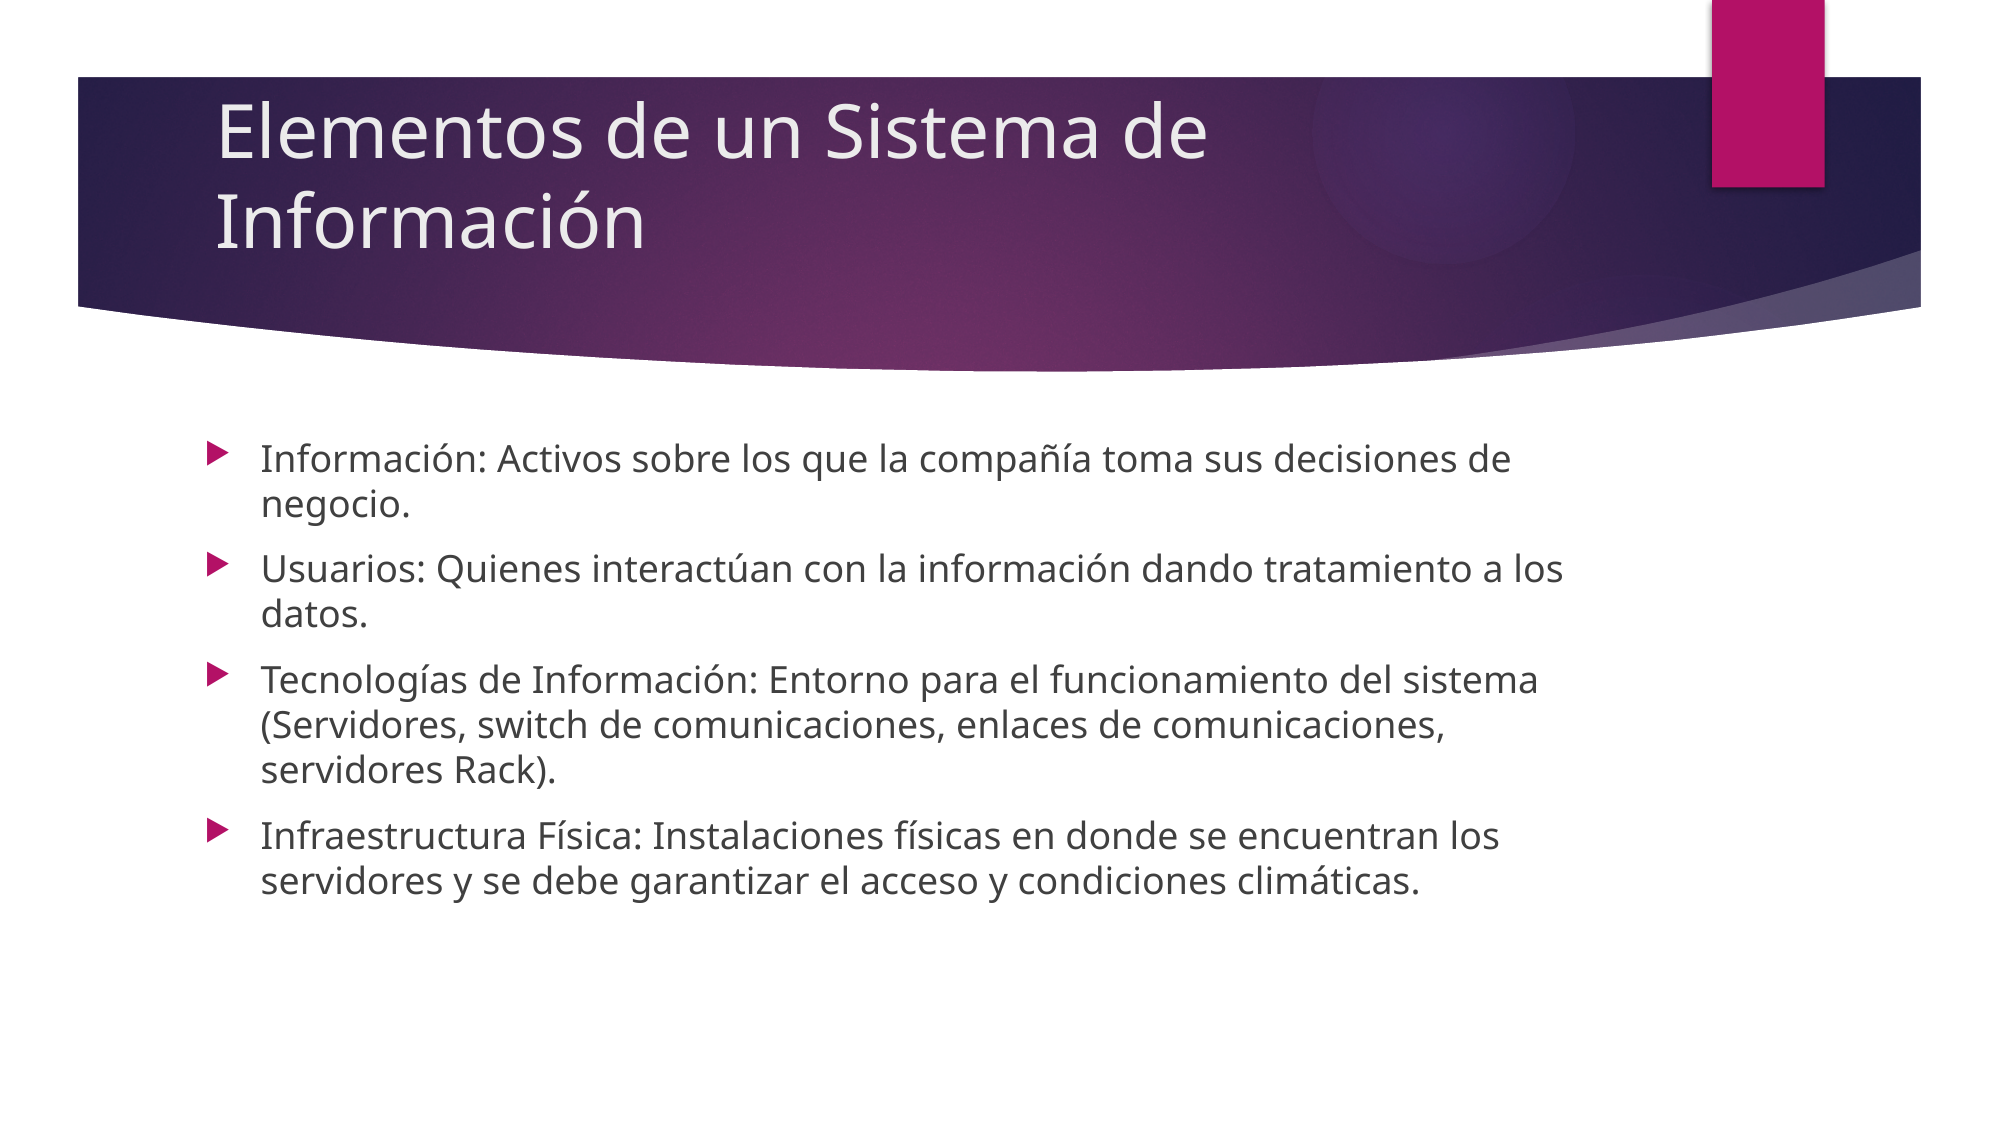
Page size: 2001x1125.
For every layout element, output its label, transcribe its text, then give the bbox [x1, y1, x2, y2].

list Información: Activos sobre los que la compañía toma sus decisiones de negocio. Usuarios: Quienes interactúan con la información dando tratamiento a los datos. Tecnologías de Información: Entorno para el funcionamiento del sistema (Servidores, switch de comunicaciones, enlaces de comunicaciones, servidores Rack). Infraestructura Física: Instalaciones físicas en donde se encuentran los servidores y se debe garantizar el acceso y condiciones climáticas. [189, 427, 1638, 988]
title Elementos de un Sistema de Información [200, 111, 1638, 325]
